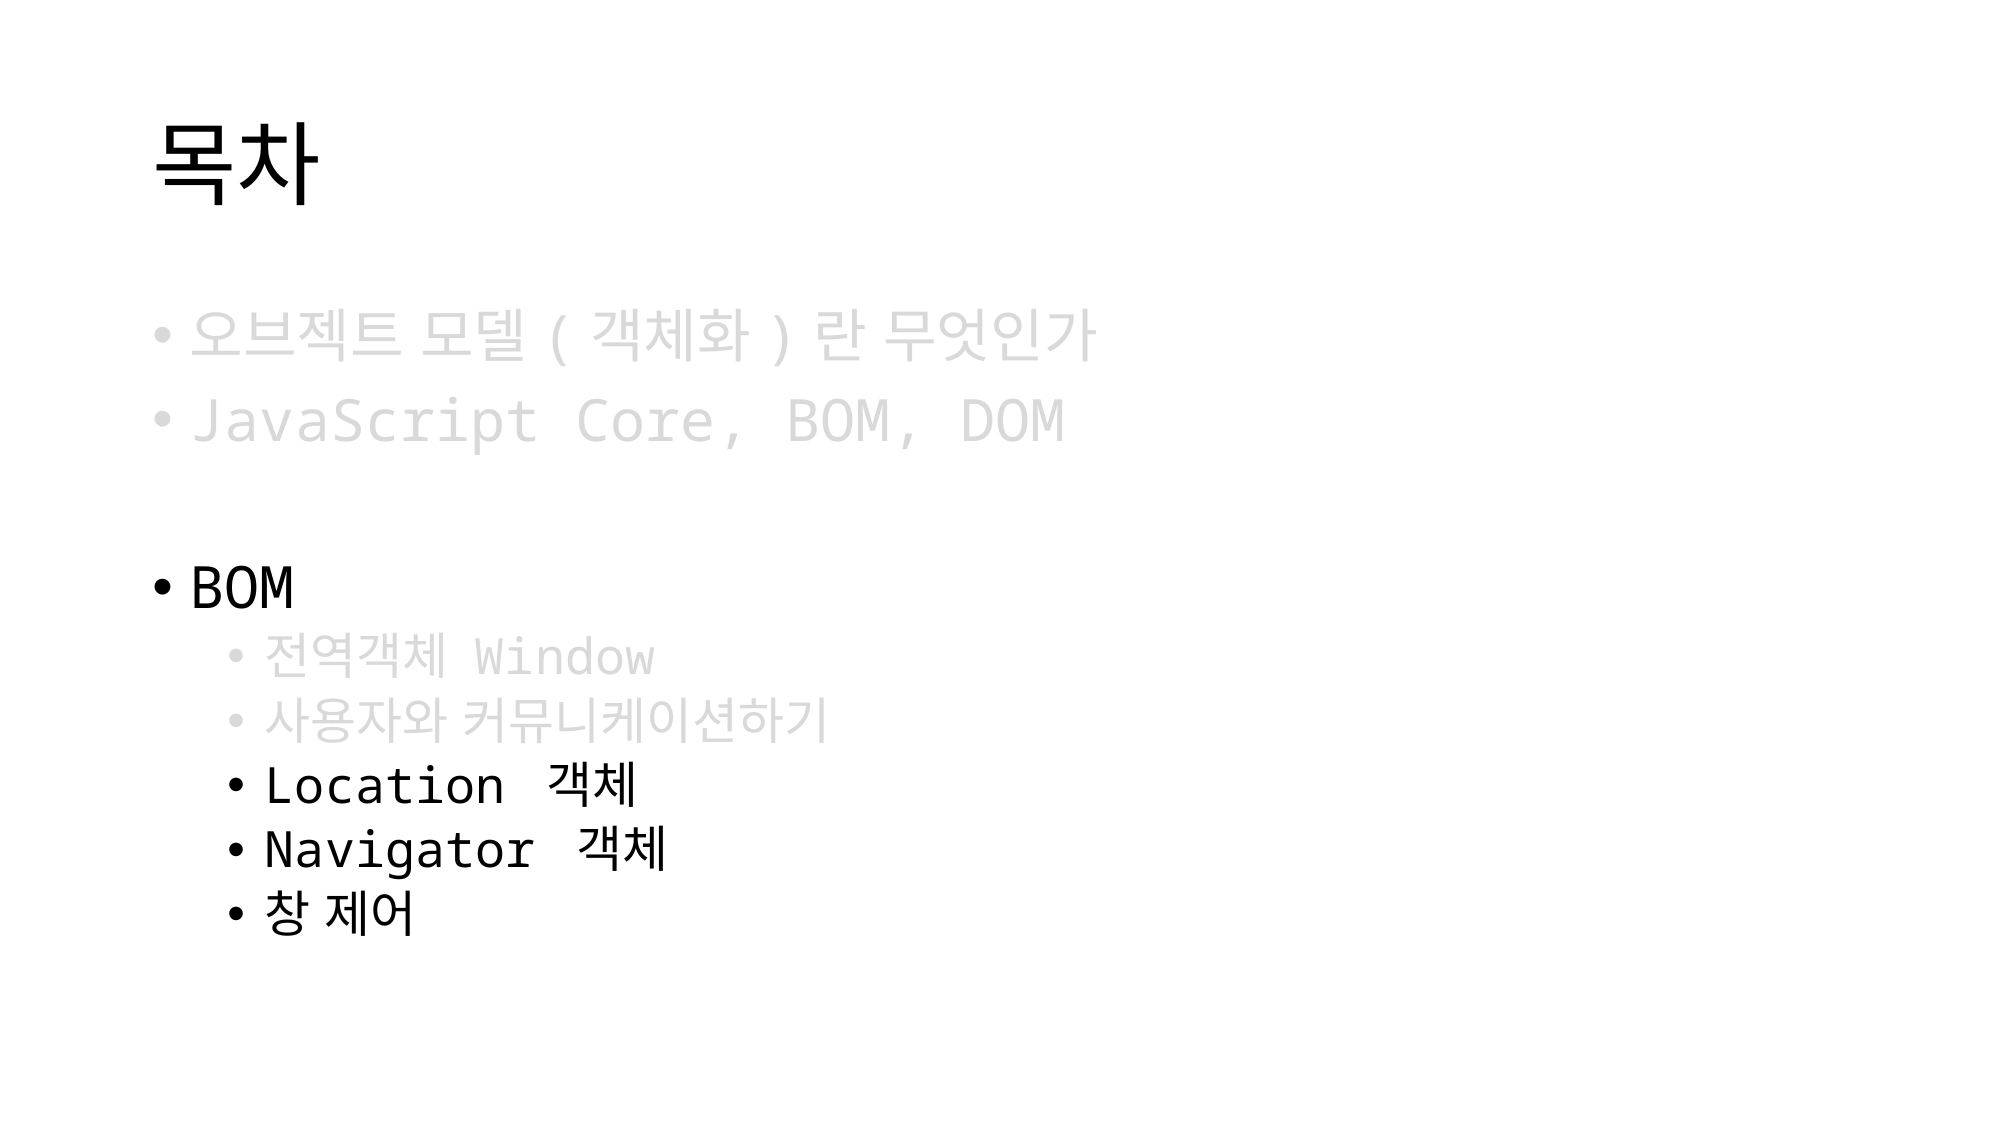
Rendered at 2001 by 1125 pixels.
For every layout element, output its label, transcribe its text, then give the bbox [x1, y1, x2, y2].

list 오브젝트 모델(객체화)란 무엇인가 JavaScript Core, BOM, DOM BOM 전역객체 Window 사용자와 커뮤니케이션하기 Location 객체 Navigator 객체 창 제어 [137, 299, 1863, 1014]
title 목차 [137, 59, 1863, 278]
